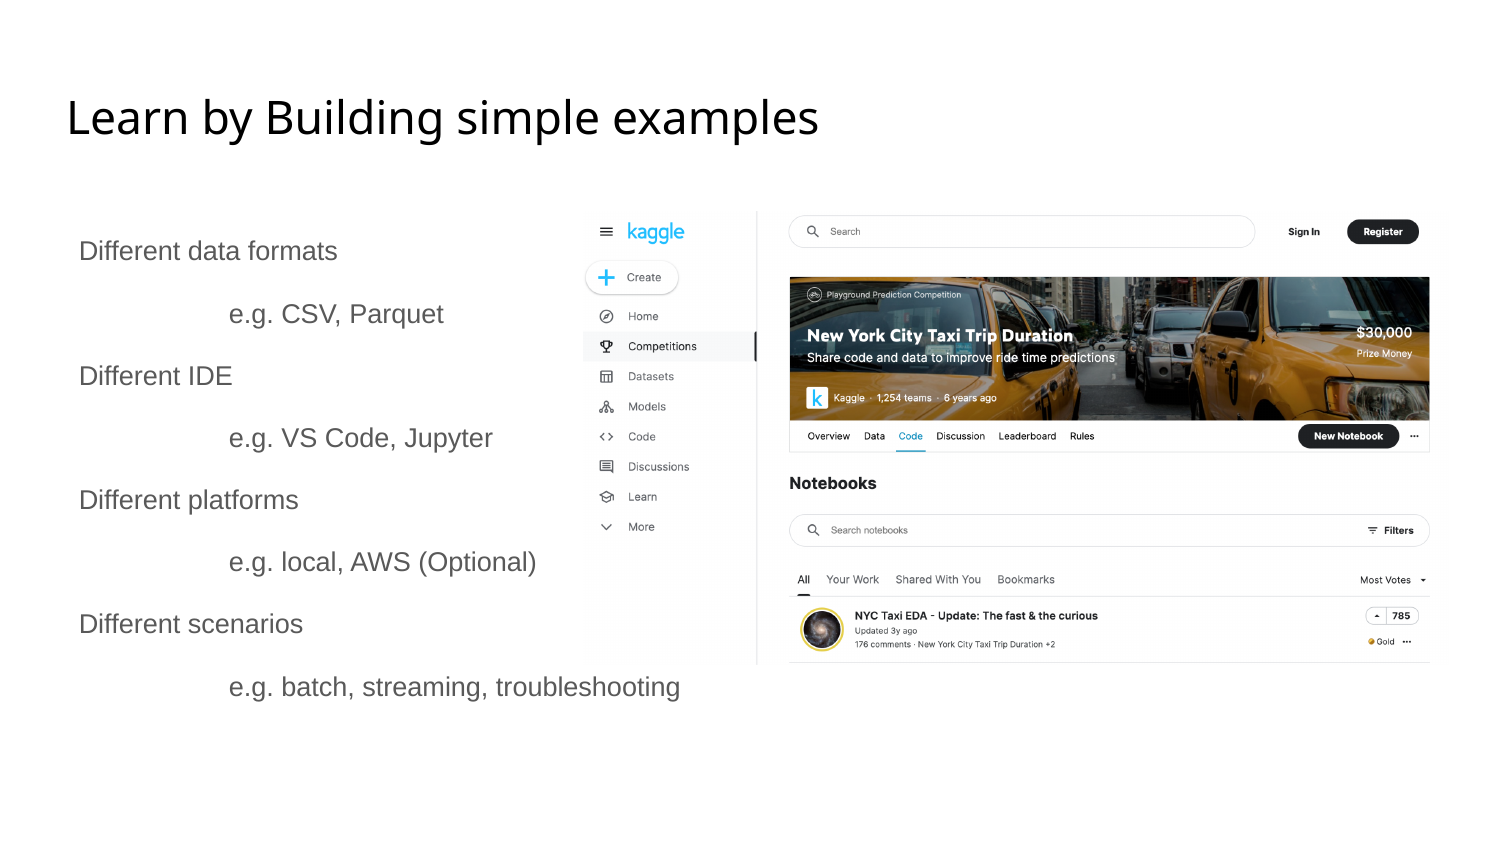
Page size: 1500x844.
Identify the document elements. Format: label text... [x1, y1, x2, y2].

picture [583, 210, 1450, 665]
list Different data formats e.g. CSV, Parquet Different IDE e.g. VS Code, Jupyter Different platforms e.g. local, AWS (Optional) Different scenarios e.g. batch, streaming, troubleshooting [63, 214, 746, 775]
title Learn by Building simple examples [51, 72, 1449, 167]
